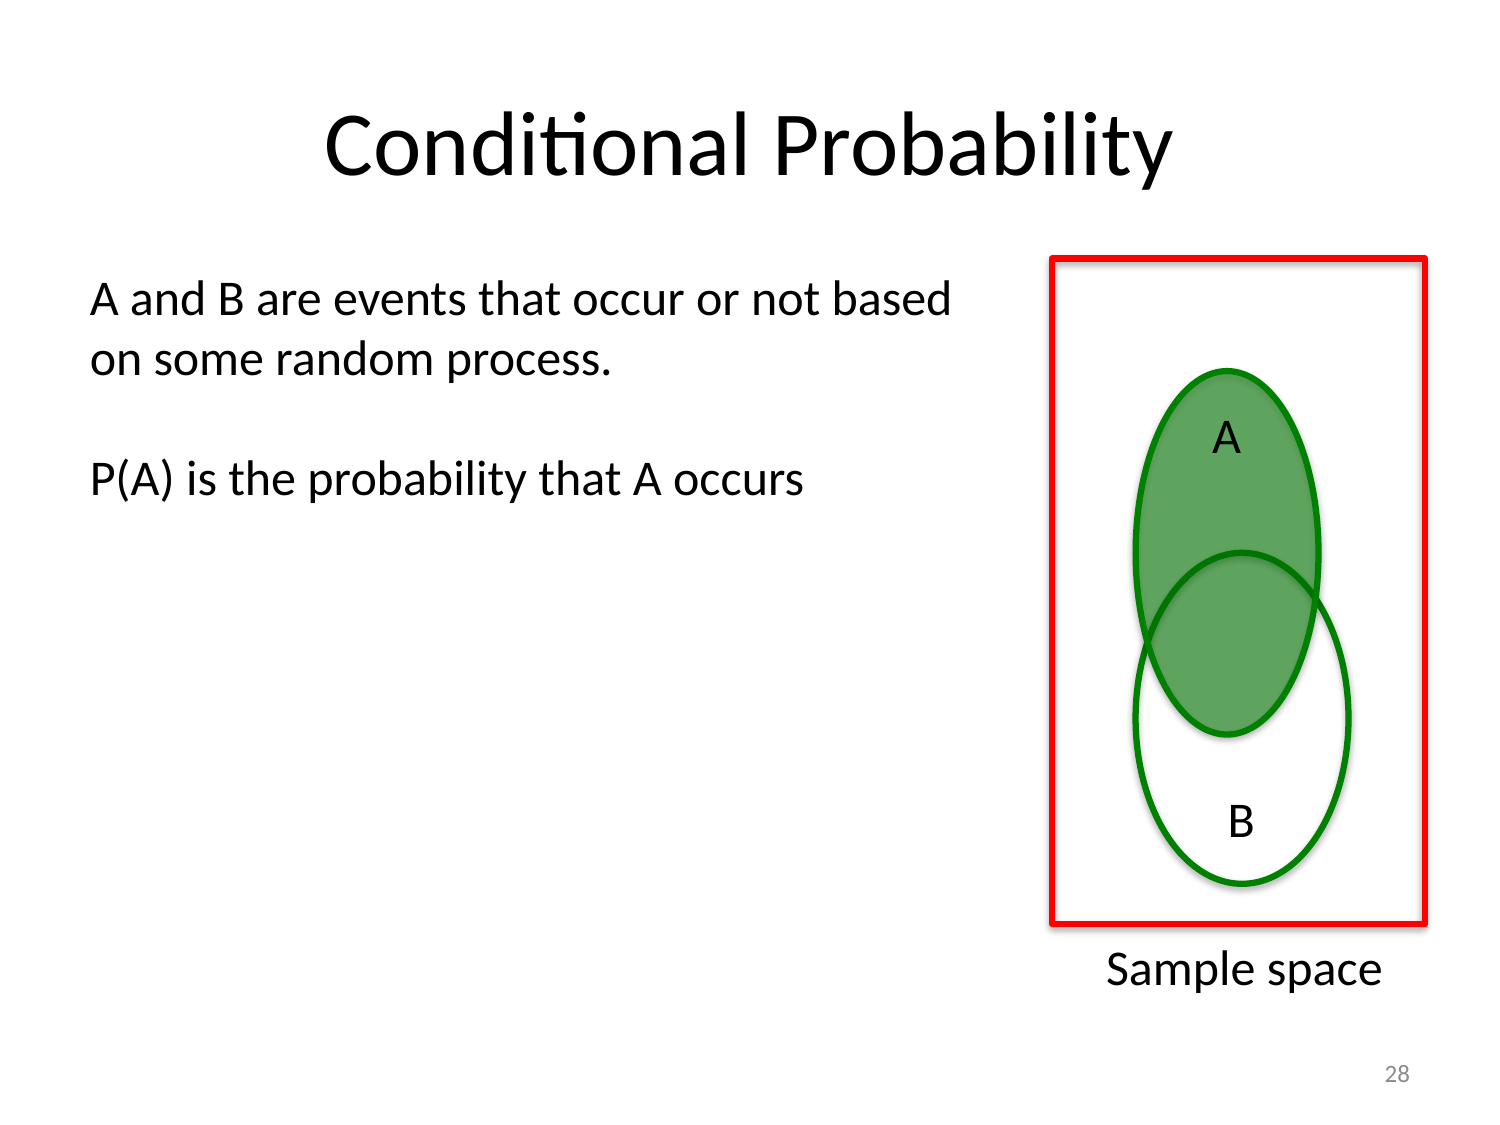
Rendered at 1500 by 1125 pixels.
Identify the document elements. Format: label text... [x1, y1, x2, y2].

text_box A and B are events that occur or not based on some random process. P(A) is the probability that A occurs [75, 258, 1019, 634]
text_box A [1197, 395, 1256, 403]
title Conditional Probability [75, 45, 1425, 233]
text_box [905, 404, 1500, 778]
text_box B [1212, 786, 1295, 855]
slide_number 28 [1074, 1042, 1425, 1103]
text_box Sample space [1091, 927, 1398, 1003]
